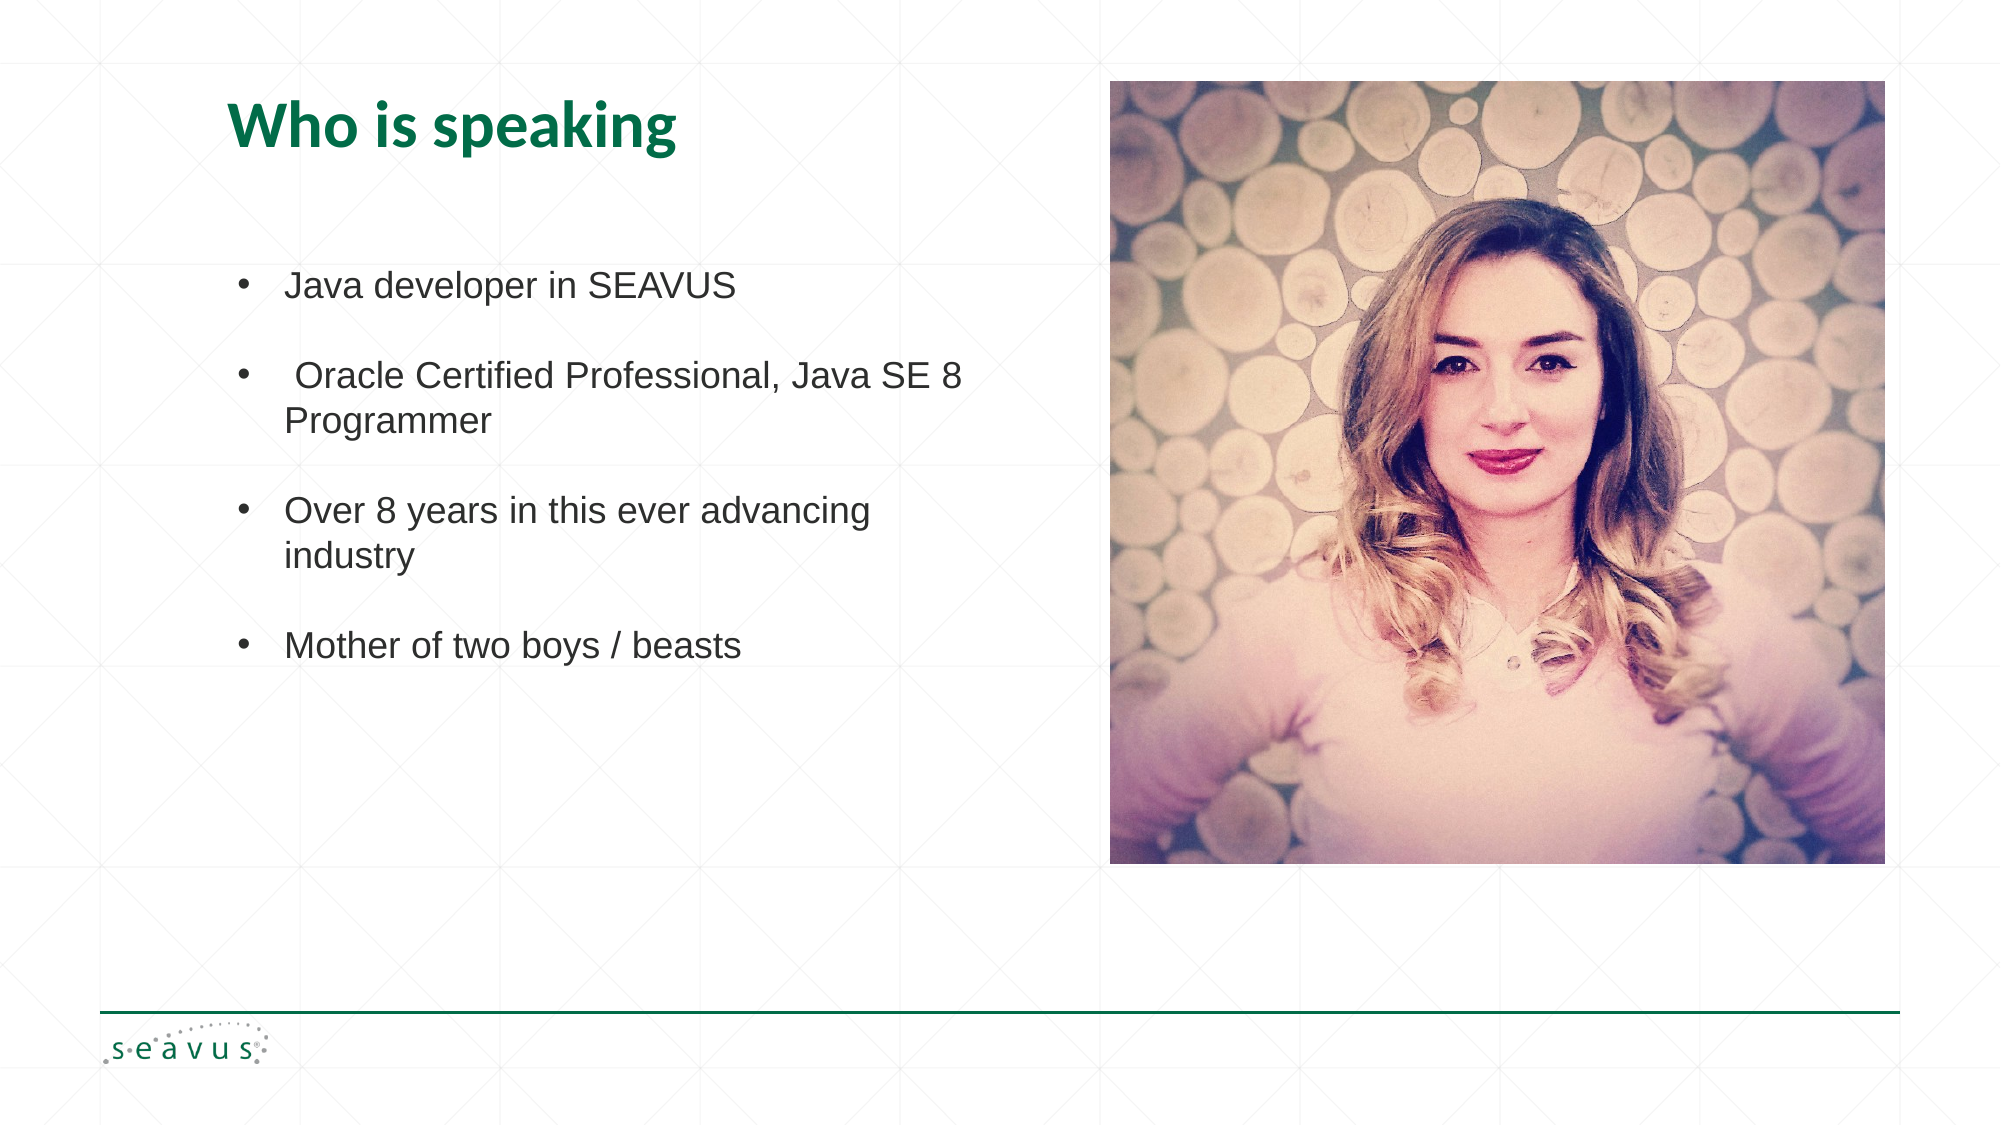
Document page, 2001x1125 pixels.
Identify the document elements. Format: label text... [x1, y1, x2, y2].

text_box Java developer in SEAVUS Oracle Certified Professional, Java SE 8 Programmer Over 8 years in this ever advancing industry Mother of two boys / beasts [222, 253, 1006, 673]
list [1109, 81, 1885, 865]
title Who is speaking [212, 28, 1788, 170]
picture [103, 1022, 268, 1064]
